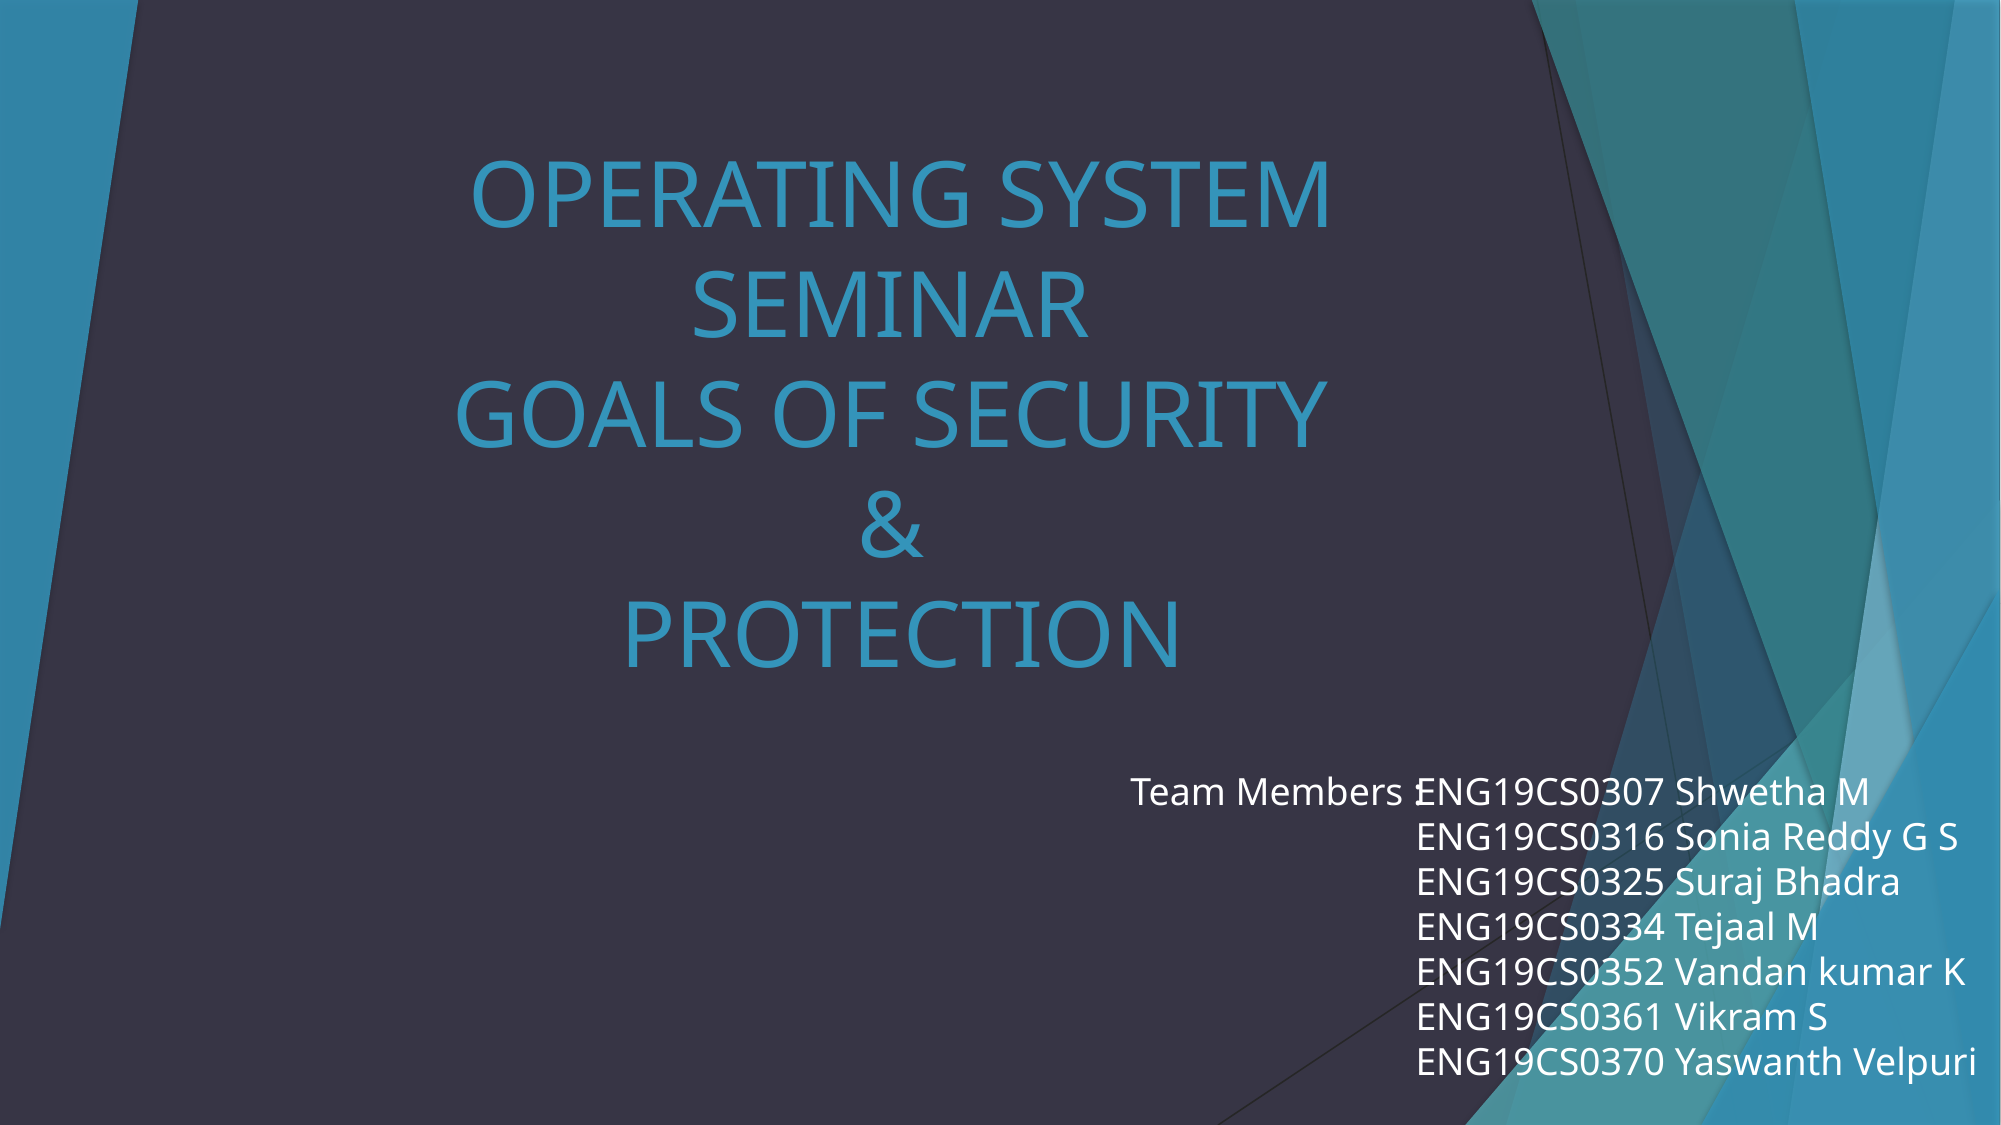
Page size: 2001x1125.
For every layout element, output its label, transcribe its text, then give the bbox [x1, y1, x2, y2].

text_box ENG19CS0307 Shwetha M ENG19CS0316 Sonia Reddy G S ENG19CS0325 Suraj Bhadra ENG19CS0334 Tejaal M ENG19CS0352 Vandan kumar K ENG19CS0361 Vikram S ENG19CS0370 Yaswanth Velpuri [1400, 760, 2000, 1125]
text_box Team Members : [1115, 760, 1966, 821]
title OPERATING SYSTEM SEMINAR GOALS OF SECURITY & PROTECTION [265, 239, 1540, 694]
